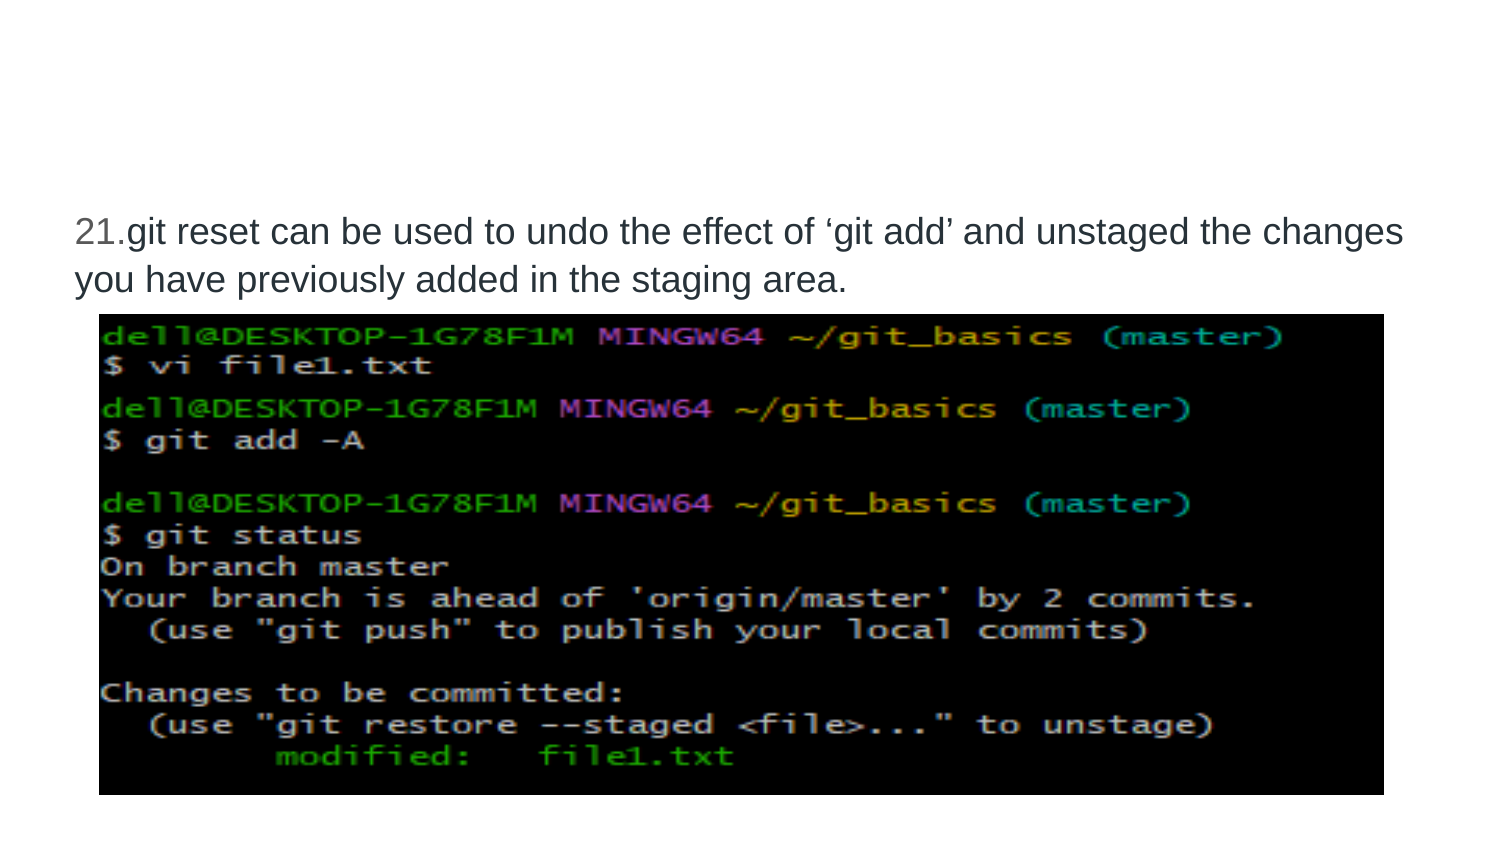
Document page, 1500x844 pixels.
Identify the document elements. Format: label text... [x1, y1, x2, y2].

picture [99, 314, 1384, 796]
list 21.git reset can be used to undo the effect of ‘git add’ and unstaged the changes you have previously added in the staging area. [59, 189, 1458, 750]
